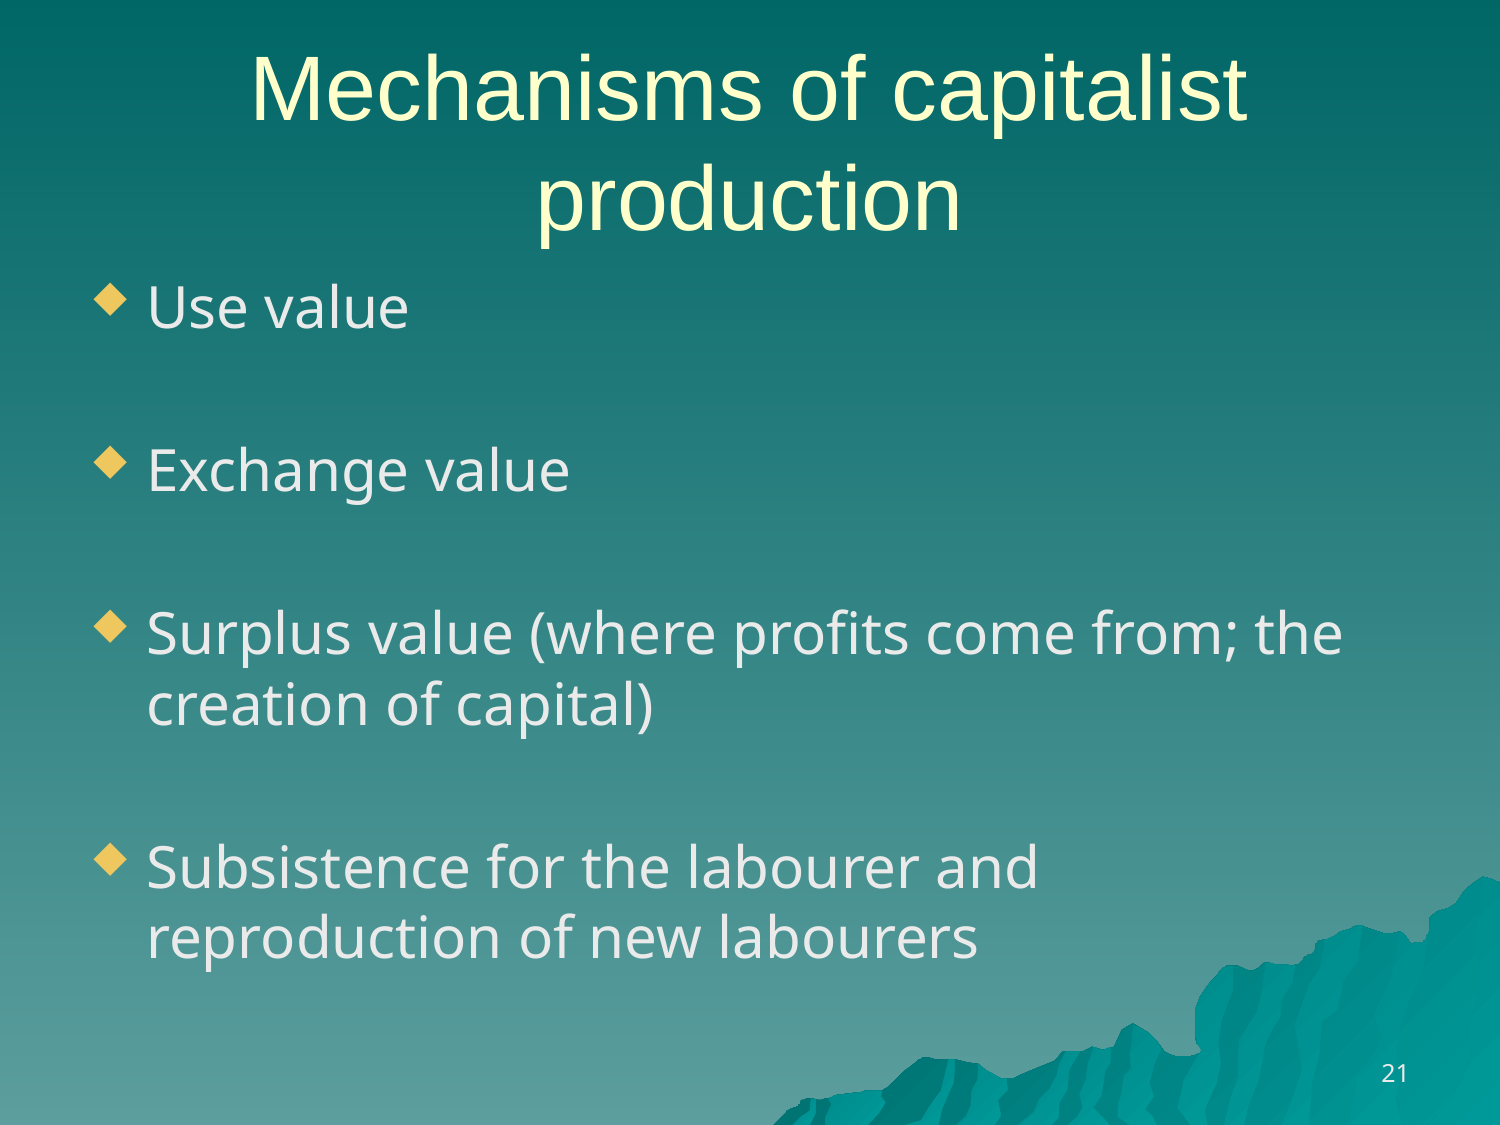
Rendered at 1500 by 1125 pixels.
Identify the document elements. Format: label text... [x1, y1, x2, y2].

title Mechanisms of capitalist production [74, 45, 1426, 233]
slide_number 21 [1074, 1023, 1426, 1100]
list Use value Exchange value Surplus value (where profits come from; the creation of capital) Subsistence for the labourer and reproduction of new labourers [74, 262, 1426, 1006]
